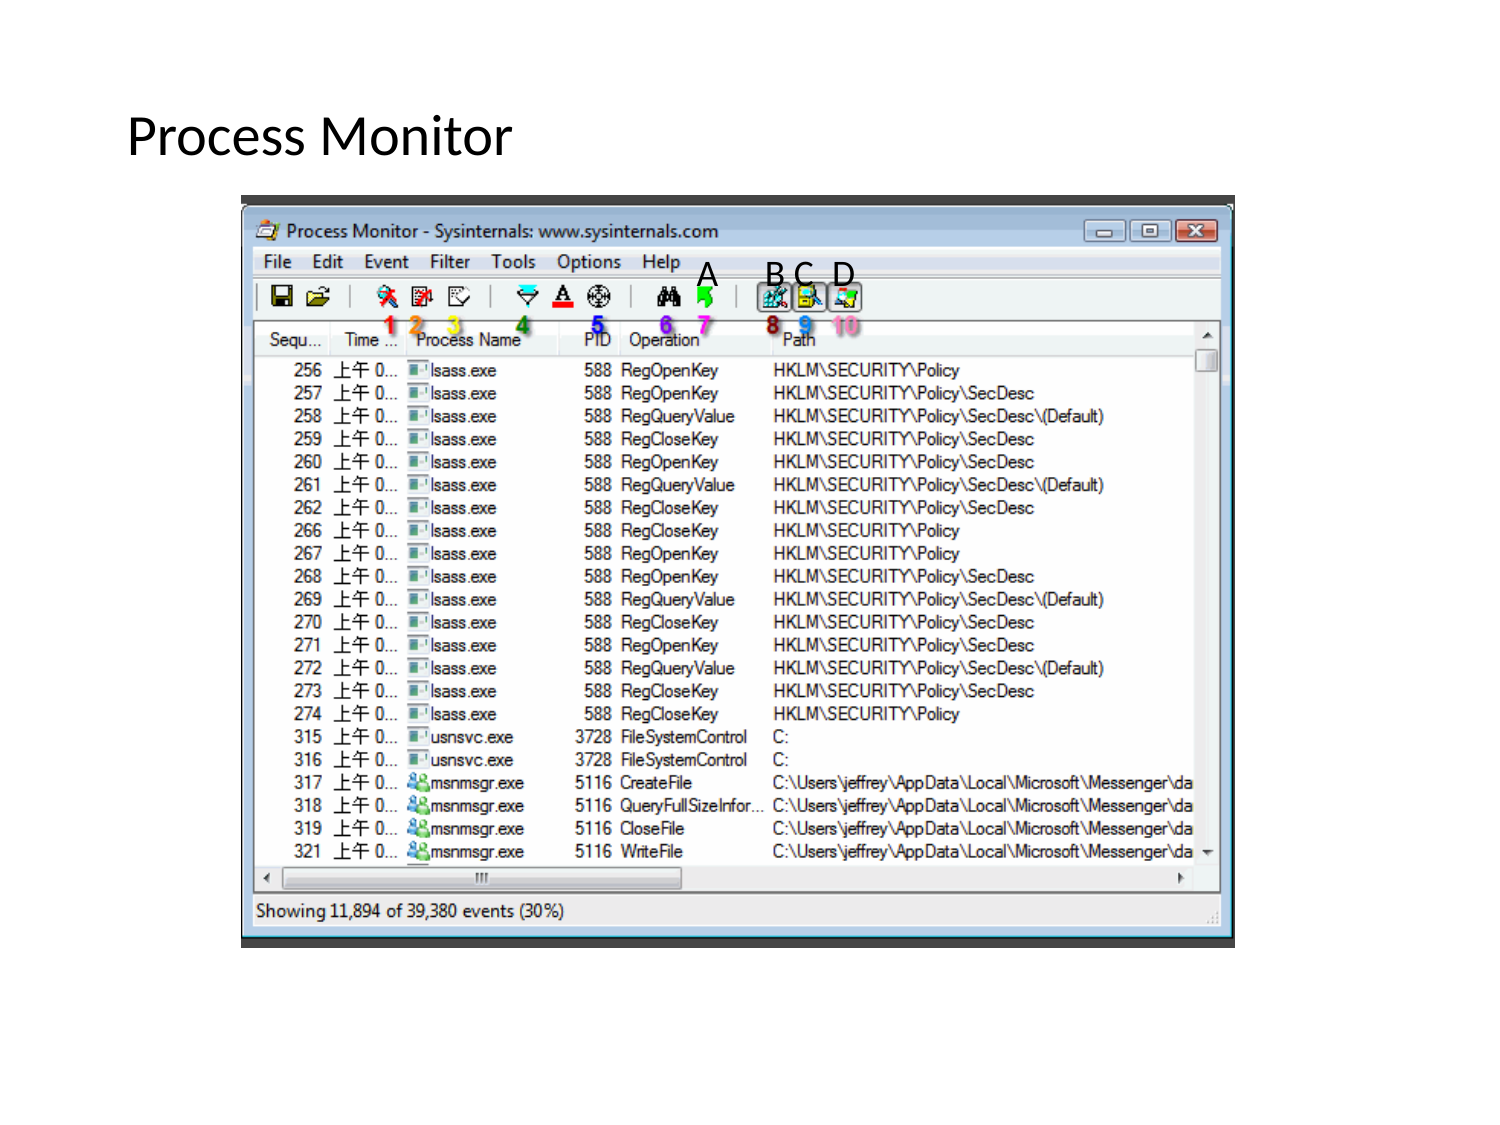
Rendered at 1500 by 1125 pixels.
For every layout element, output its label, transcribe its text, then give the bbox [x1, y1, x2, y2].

text_box Process Monitor [112, 90, 561, 175]
picture [241, 195, 1235, 948]
